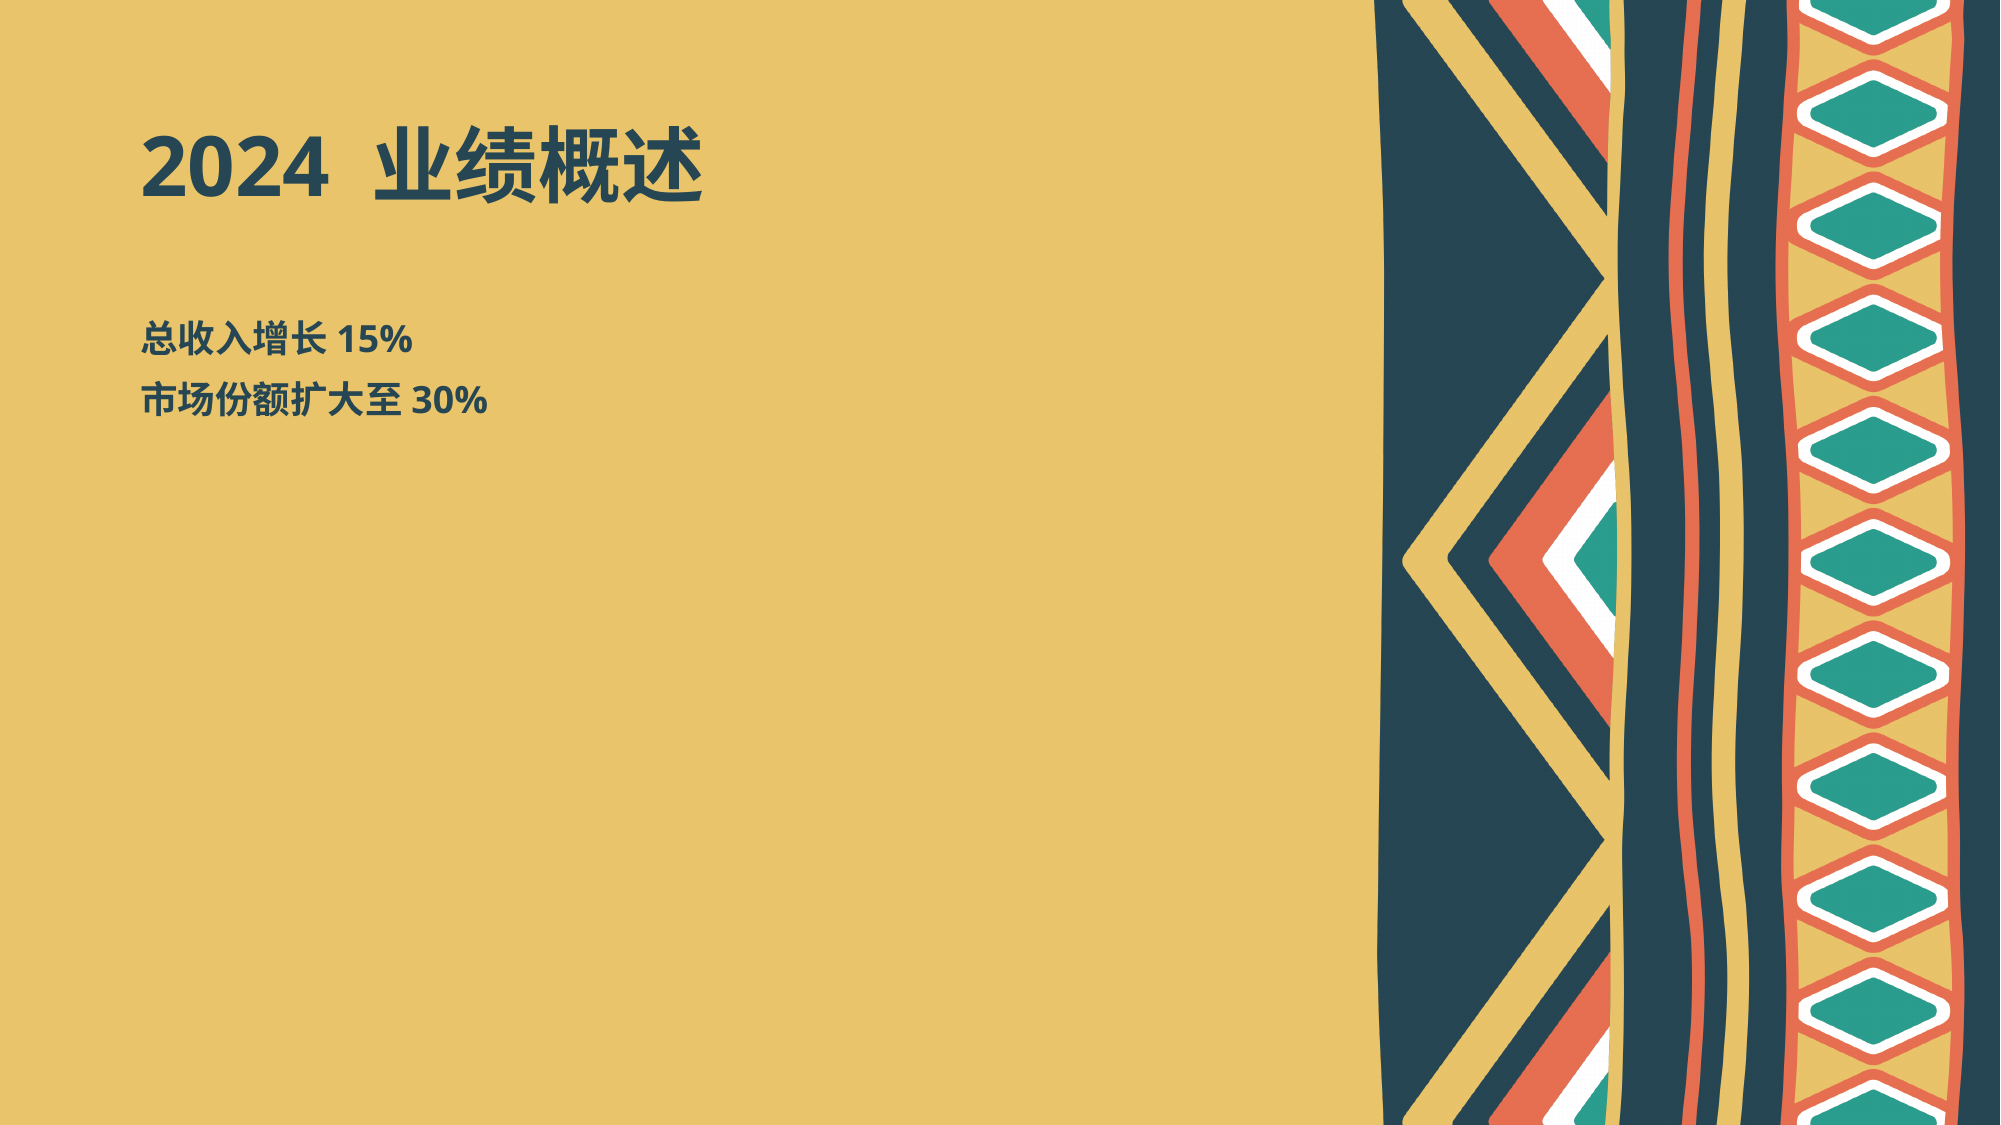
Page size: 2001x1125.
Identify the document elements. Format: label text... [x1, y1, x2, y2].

picture [1374, 0, 2000, 1125]
title 2024 业绩概述 [125, 117, 1188, 313]
list 总收入增长15% 市场份额扩大至30% [125, 313, 1188, 850]
